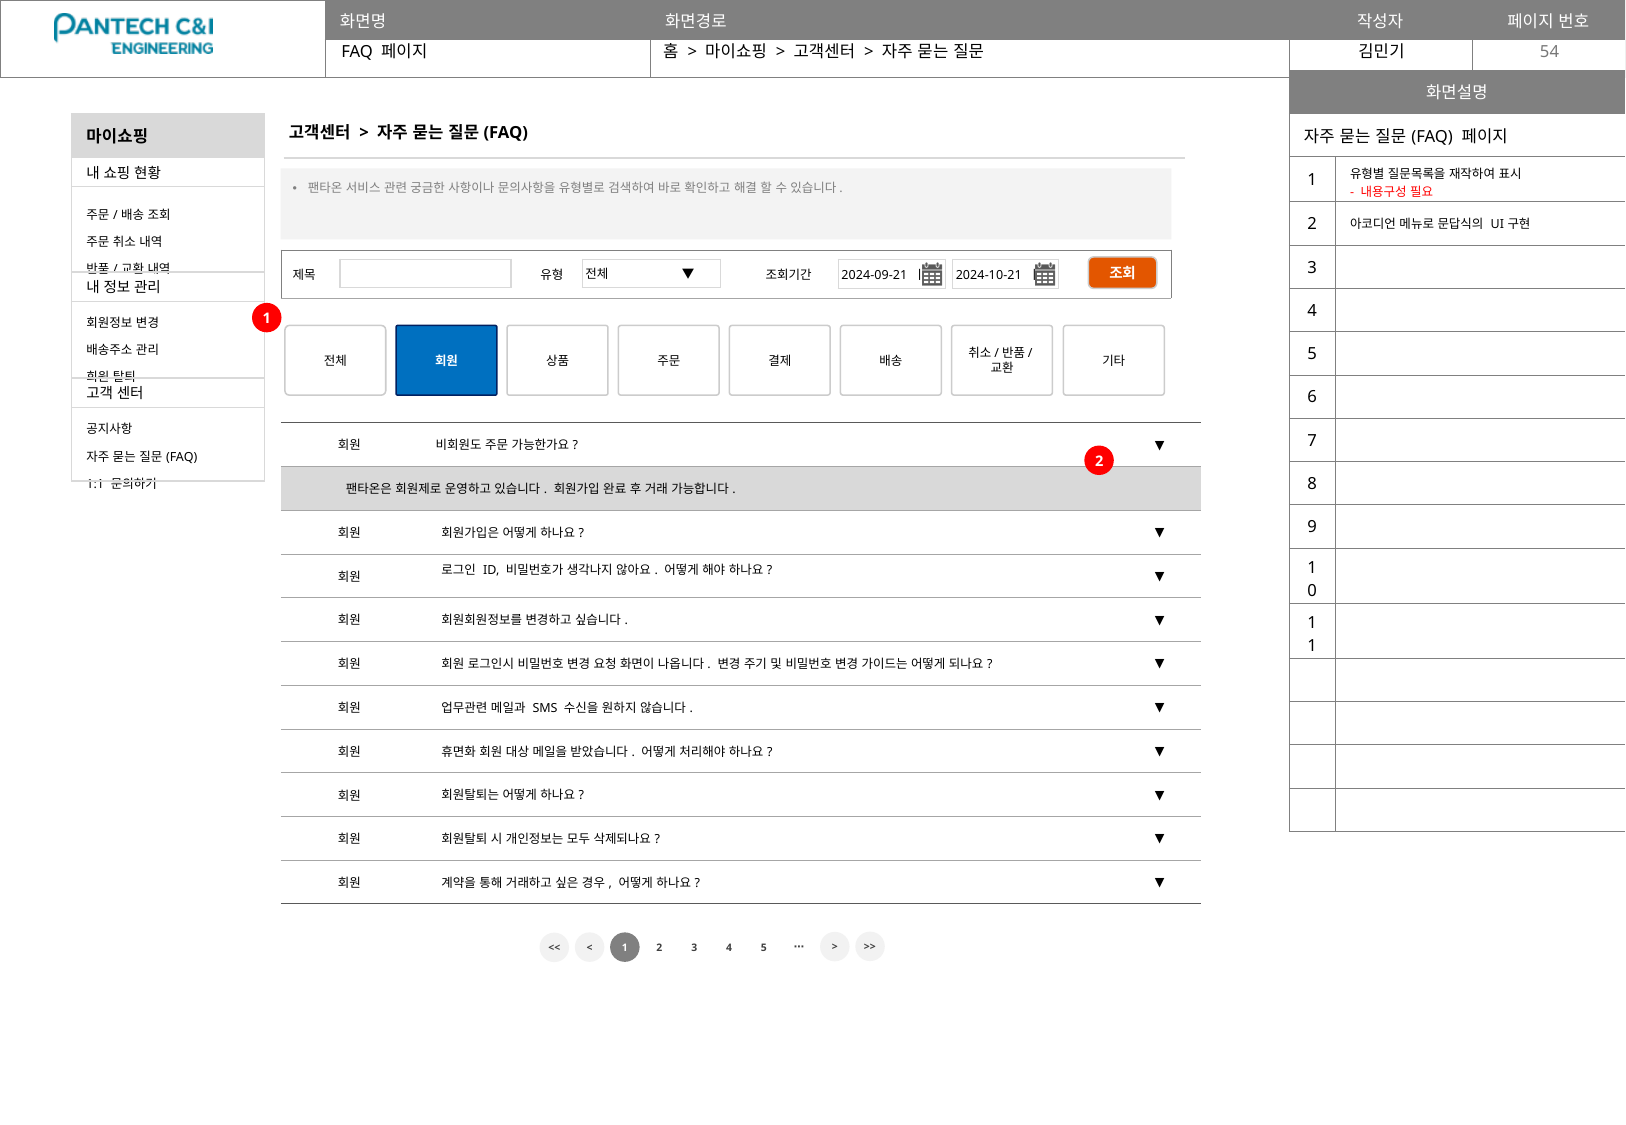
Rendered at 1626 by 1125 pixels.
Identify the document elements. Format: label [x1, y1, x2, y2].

table_cell [1290, 332, 1335, 375]
table_header [1290, 71, 1625, 113]
slide_number [1474, 33, 1625, 70]
table_cell [281, 861, 1201, 903]
table_cell [1336, 505, 1625, 548]
table_cell [1290, 202, 1335, 245]
table_header [281, 423, 1201, 466]
picture [1030, 257, 1059, 290]
table_header [282, 251, 1171, 298]
text_box [618, 325, 720, 396]
table_cell [281, 817, 1201, 860]
text_box [1084, 445, 1114, 476]
table_cell [1336, 332, 1625, 375]
text_box [326, 33, 1091, 68]
table_cell [72, 187, 264, 271]
text_box [273, 109, 574, 155]
table_cell [1290, 289, 1335, 331]
table_cell [1290, 462, 1335, 504]
table_cell [281, 686, 1201, 729]
table_cell [1336, 202, 1625, 245]
table_cell [281, 467, 1201, 510]
table_cell [1336, 604, 1625, 658]
text_box [280, 168, 1172, 240]
table_cell [1336, 376, 1625, 418]
table_cell [1336, 745, 1625, 788]
table_cell [1290, 246, 1335, 288]
table_cell [72, 158, 264, 186]
text_box [251, 302, 282, 333]
table_cell [72, 273, 264, 301]
table_cell [281, 555, 1201, 597]
table_cell [1290, 604, 1335, 658]
table_cell [1290, 659, 1335, 701]
text_box [284, 325, 386, 396]
table_cell [281, 598, 1201, 641]
text_box [396, 325, 497, 396]
text_box [951, 325, 1053, 396]
table_cell [1336, 549, 1625, 603]
table_cell [1336, 289, 1625, 331]
table_cell [1336, 789, 1625, 831]
table_cell [1336, 702, 1625, 744]
table_cell [1336, 419, 1625, 461]
text_box [539, 931, 886, 963]
table_cell [281, 642, 1201, 685]
table_cell [1290, 505, 1335, 548]
table_cell [1290, 114, 1625, 156]
table_cell [1336, 246, 1625, 288]
table_cell [1290, 419, 1335, 461]
table_cell [281, 511, 1201, 554]
table_cell [281, 730, 1201, 772]
table_cell [1290, 376, 1335, 418]
text_box [840, 325, 942, 396]
table_cell [1290, 157, 1335, 201]
table_cell [281, 773, 1201, 816]
text_box [729, 325, 831, 396]
picture [54, 13, 213, 54]
text_box [1063, 325, 1165, 396]
table_cell [1336, 659, 1625, 701]
table_header [72, 115, 264, 157]
table_cell [1290, 702, 1335, 744]
text_box [1088, 256, 1157, 289]
table_cell [1290, 789, 1335, 831]
table_cell [1336, 462, 1625, 504]
table_cell [72, 379, 264, 407]
table_cell [72, 408, 264, 480]
table_cell [1290, 745, 1335, 788]
table_cell [1290, 549, 1335, 603]
text_box [507, 325, 608, 396]
table_cell [72, 302, 264, 377]
picture [917, 257, 946, 290]
table_cell [1336, 157, 1625, 201]
